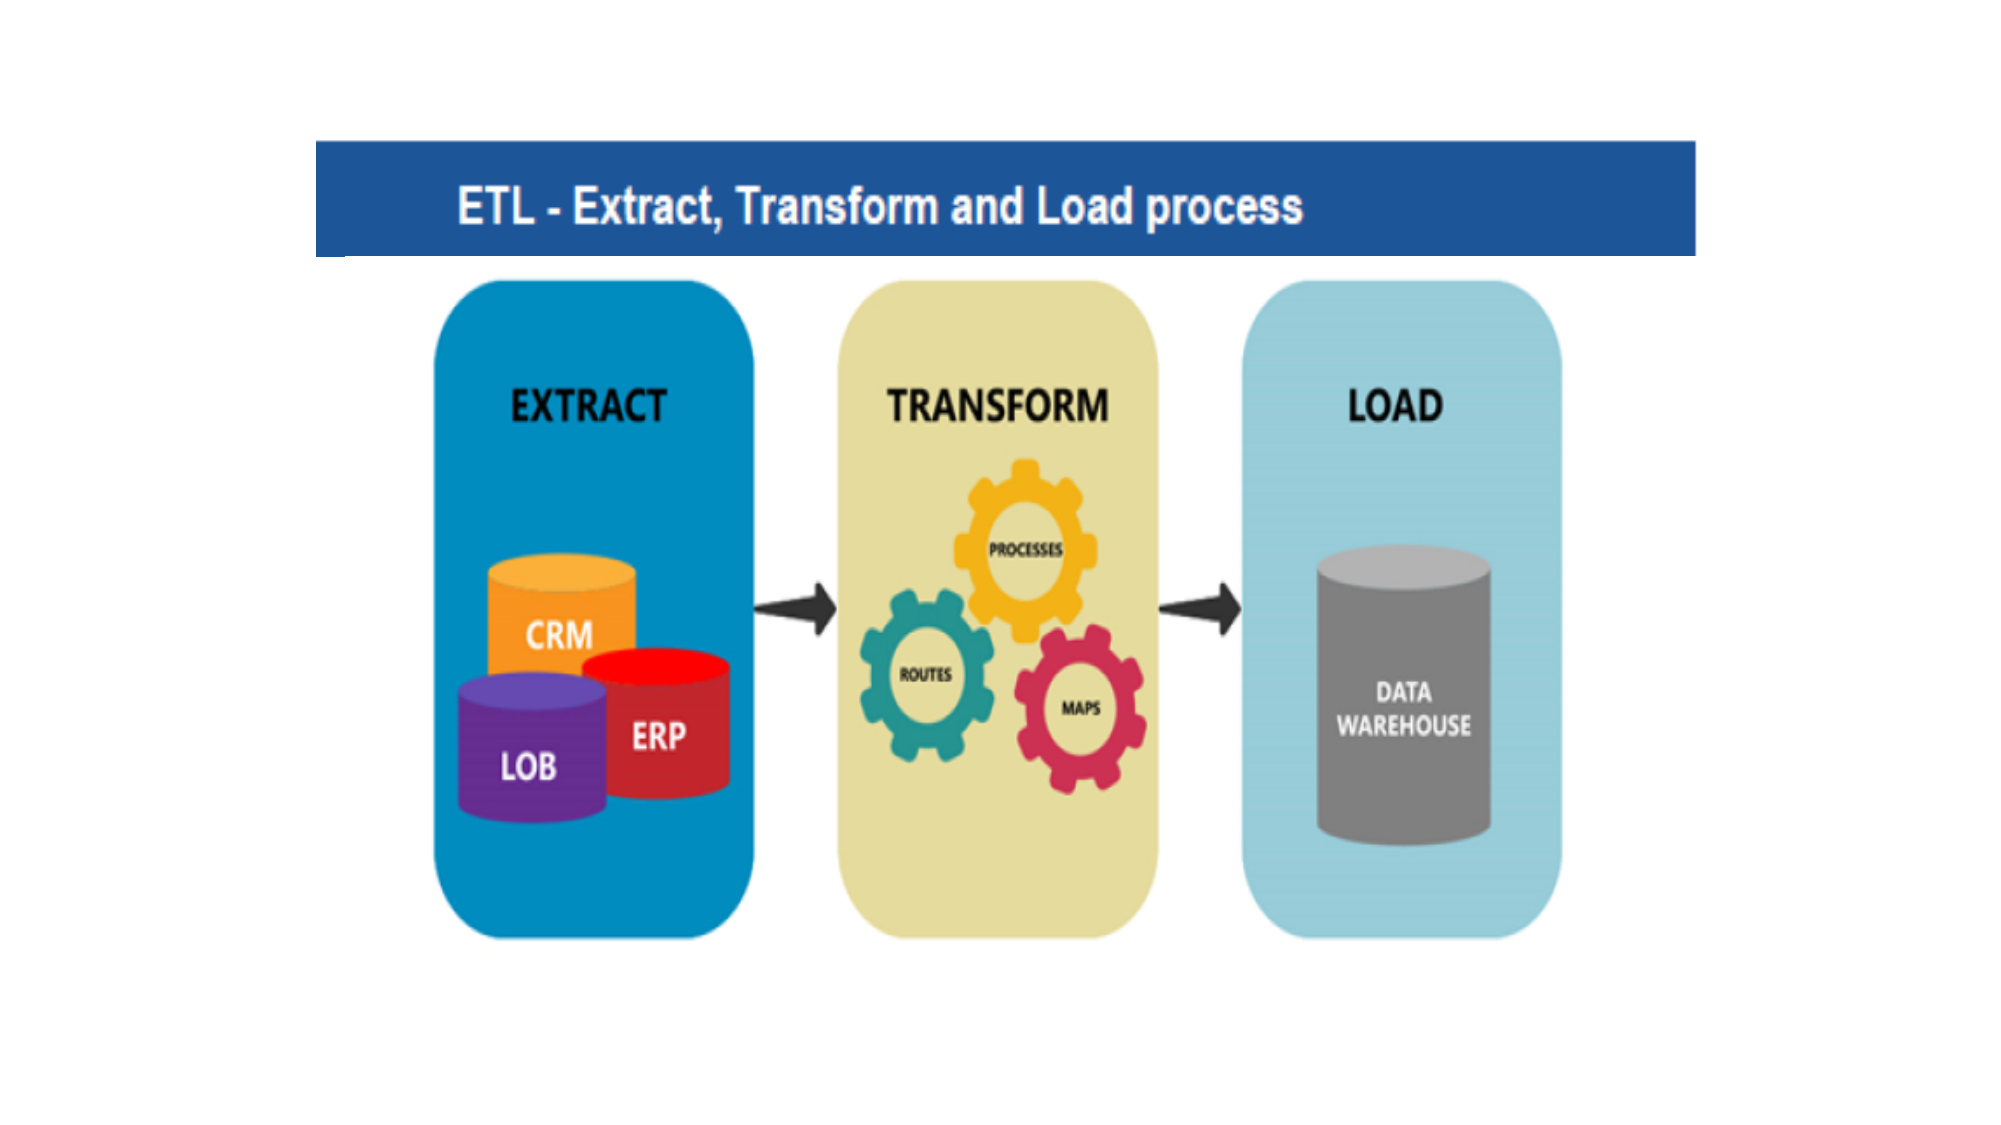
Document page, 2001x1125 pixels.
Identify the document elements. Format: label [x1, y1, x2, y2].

picture [316, 139, 1699, 959]
